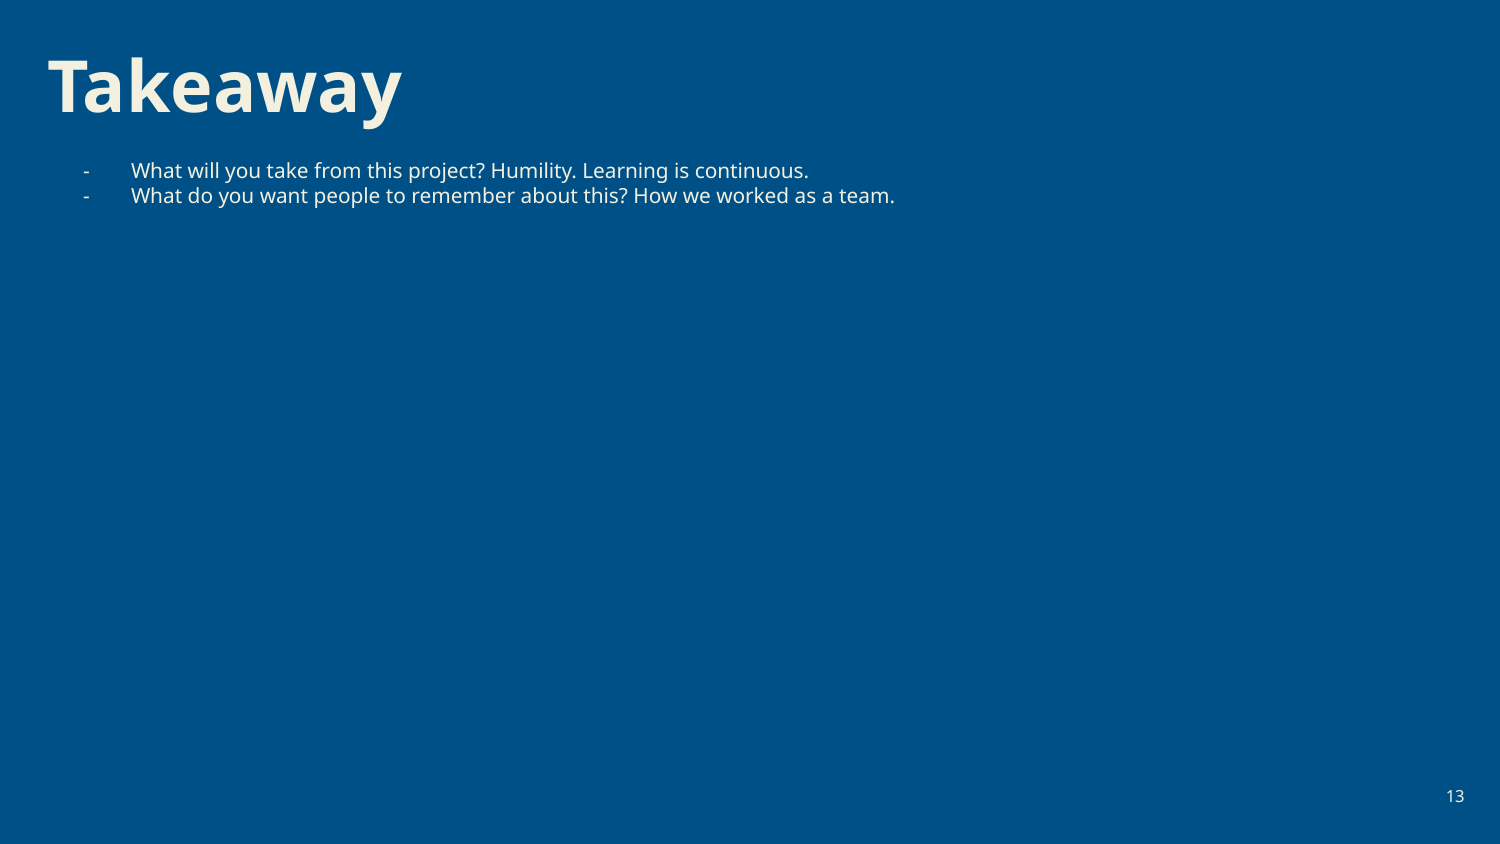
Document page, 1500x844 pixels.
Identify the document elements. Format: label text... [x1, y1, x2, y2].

title Takeaway [32, 19, 1374, 143]
list What will you take from this project? Humility. Learning is continuous. What do you want people to remember about this? How we worked as a team. [40, 142, 1374, 442]
slide_number 13 [1389, 764, 1480, 830]
